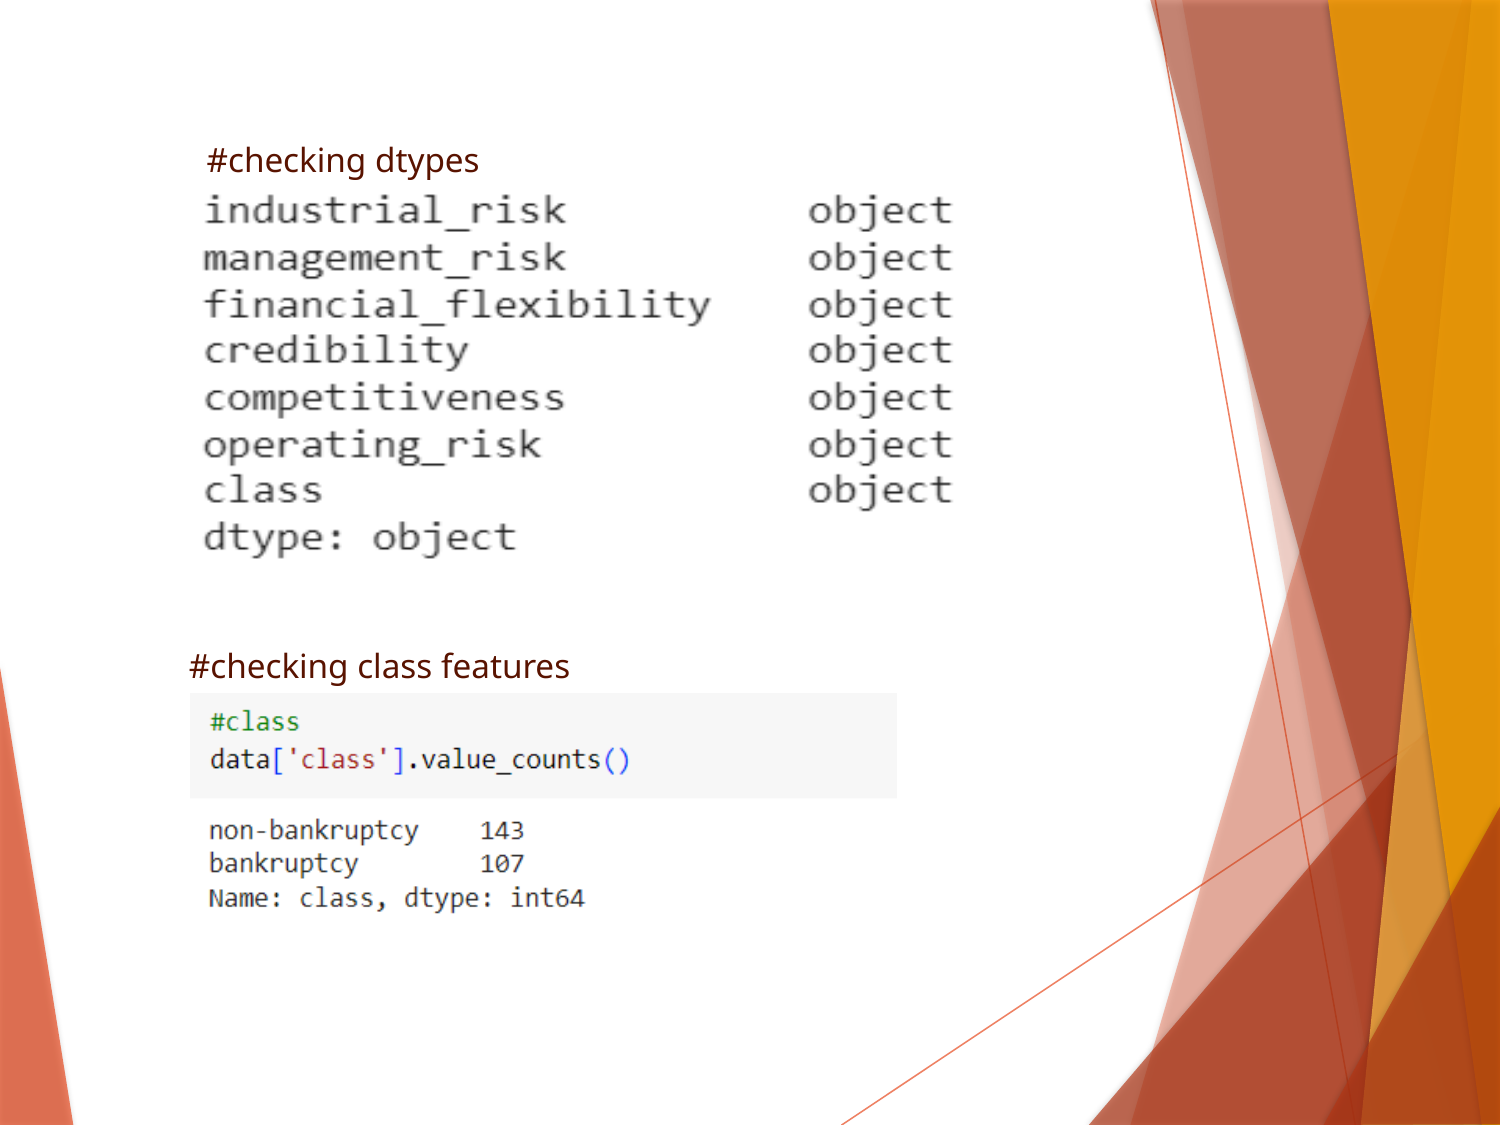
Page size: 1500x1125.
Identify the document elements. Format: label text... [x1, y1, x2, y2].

text_box #checking dtypes [191, 132, 638, 187]
picture [189, 693, 898, 948]
picture [191, 189, 1049, 563]
text_box #checking class features [174, 638, 600, 693]
